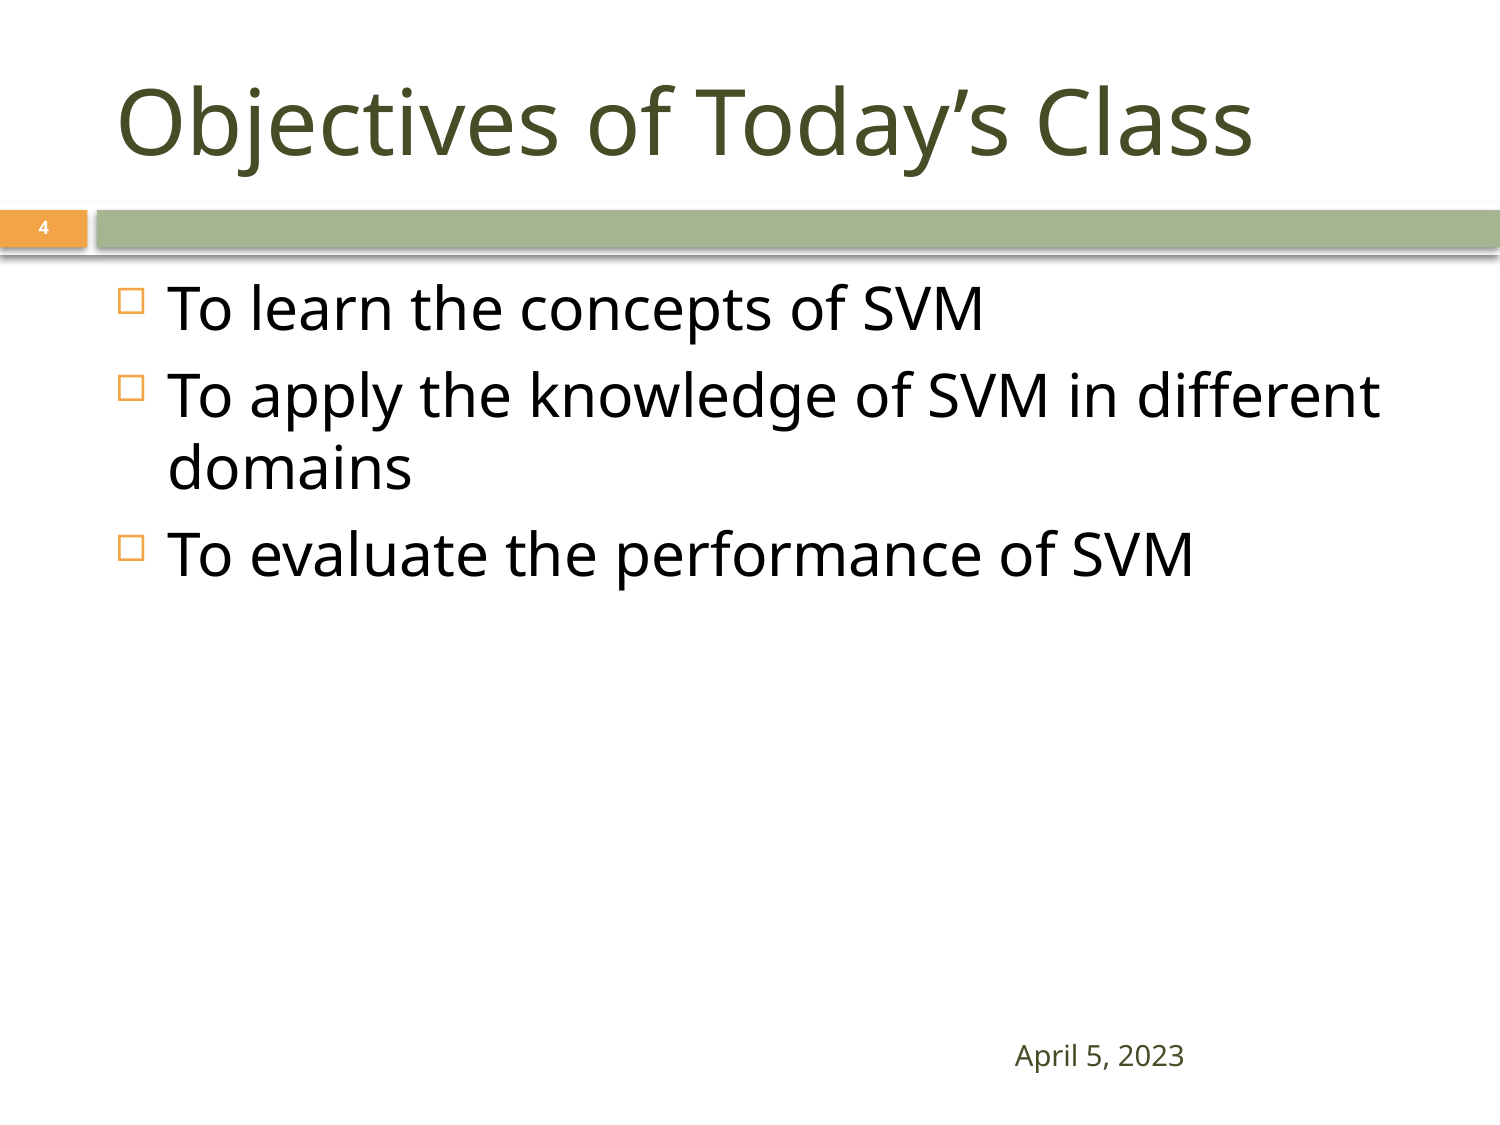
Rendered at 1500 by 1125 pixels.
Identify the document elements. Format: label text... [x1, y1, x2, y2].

list To learn the concepts of SVM To apply the knowledge of SVM in different domains To evaluate the performance of SVM [100, 262, 1438, 1000]
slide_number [999, 1025, 1438, 1085]
slide_number 4 [0, 208, 88, 249]
title Objectives of Today’s Class [100, 37, 1438, 200]
